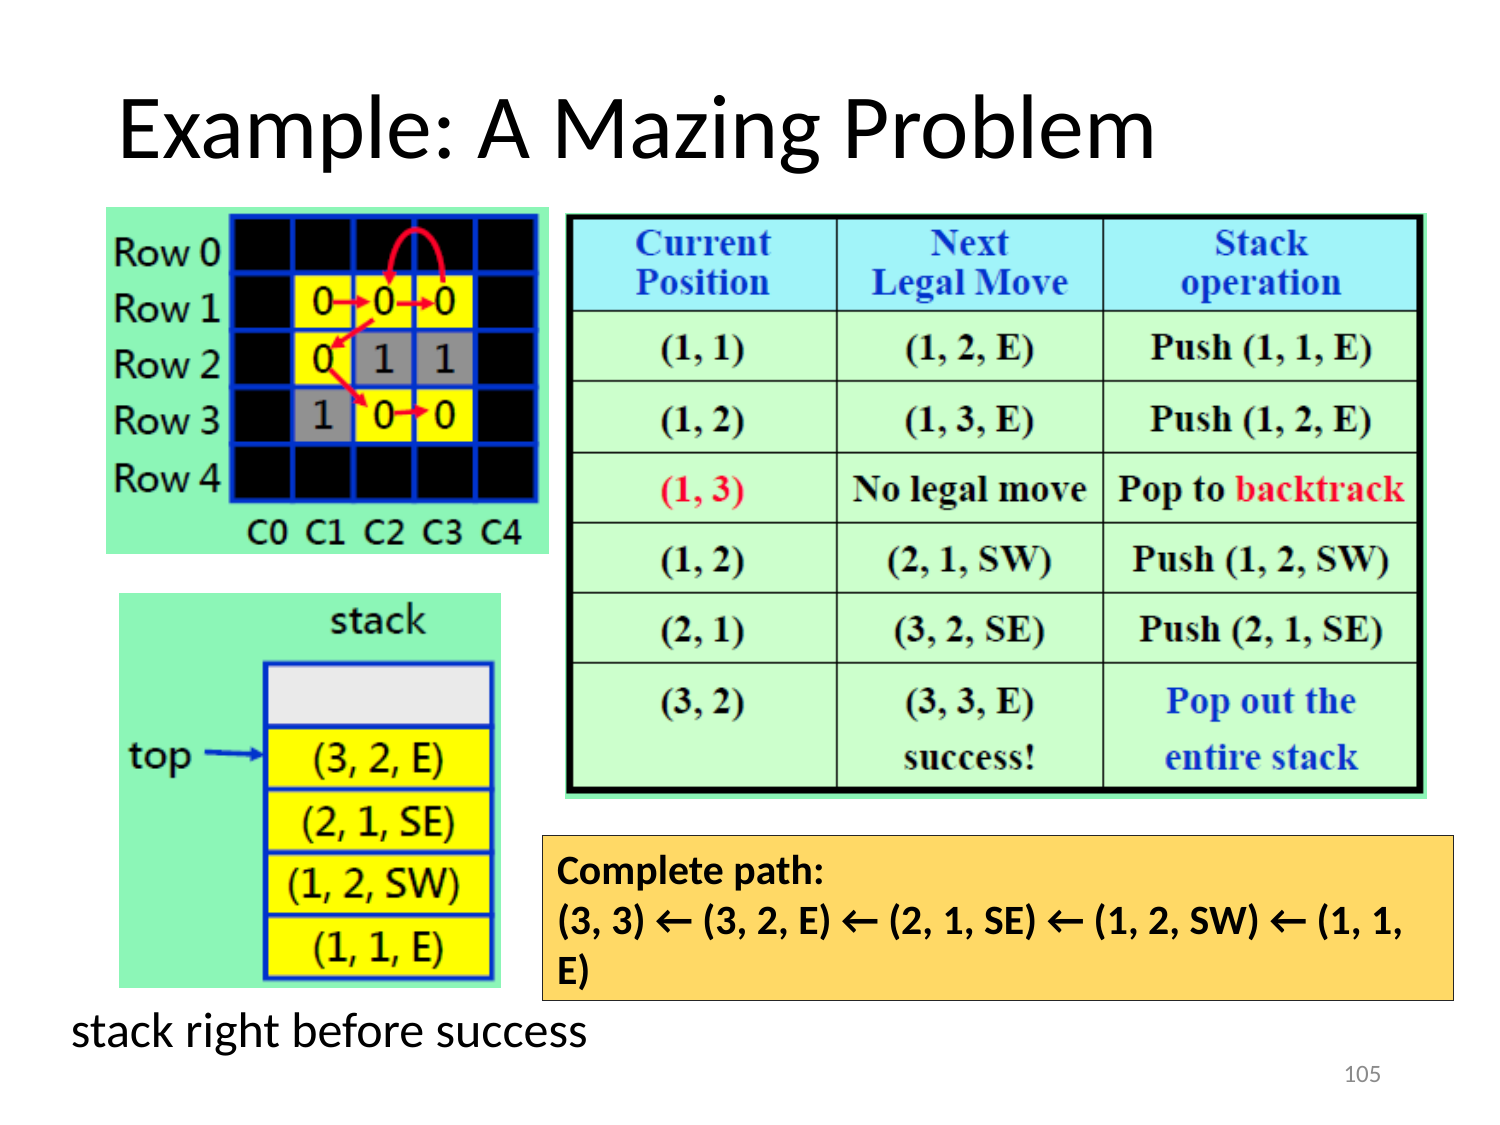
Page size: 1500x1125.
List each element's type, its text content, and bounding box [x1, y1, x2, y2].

picture [119, 593, 501, 988]
picture [106, 207, 549, 554]
slide_number 105 [1059, 1042, 1397, 1103]
text_box Example: A Mazing Problem [103, 59, 1397, 228]
picture [565, 213, 1427, 799]
text_box Complete path: (3, 3) ← (3, 2, E) ← (2, 1, SE) ← (1, 2, SW) ← (1, 1, E) [542, 835, 1454, 1001]
text_box stack right before success [56, 989, 604, 1065]
